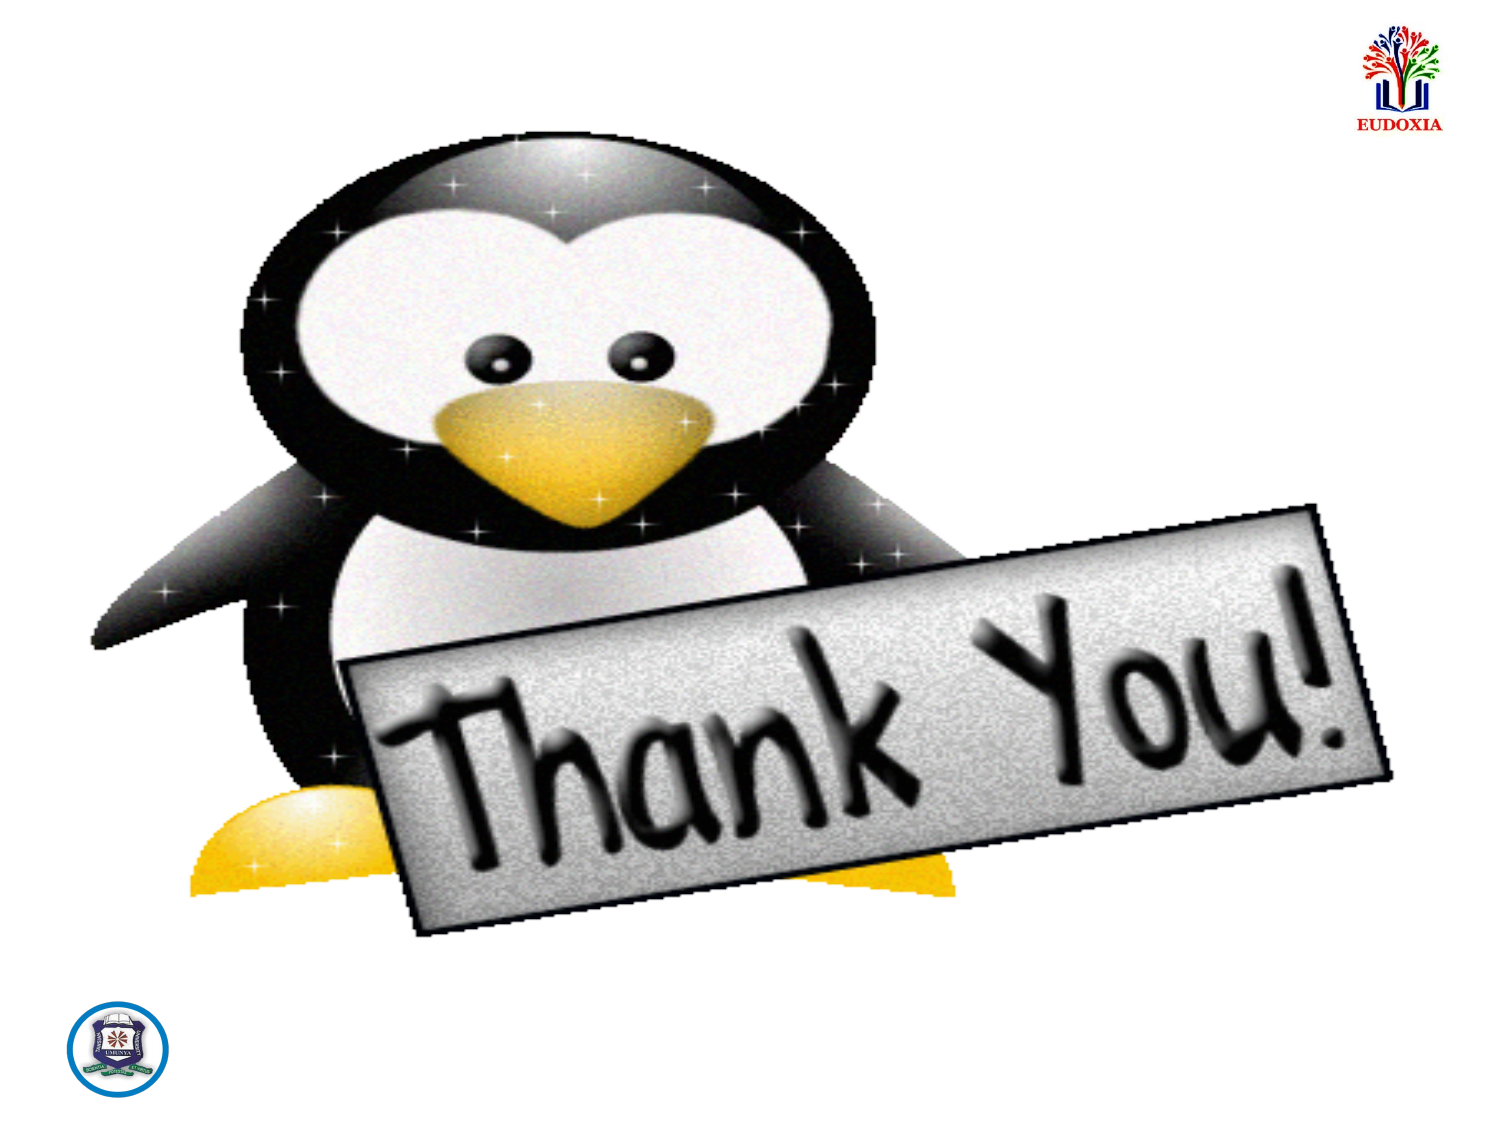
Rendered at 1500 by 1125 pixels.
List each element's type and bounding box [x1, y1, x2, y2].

picture [50, 987, 188, 1115]
picture [74, 22, 1452, 963]
